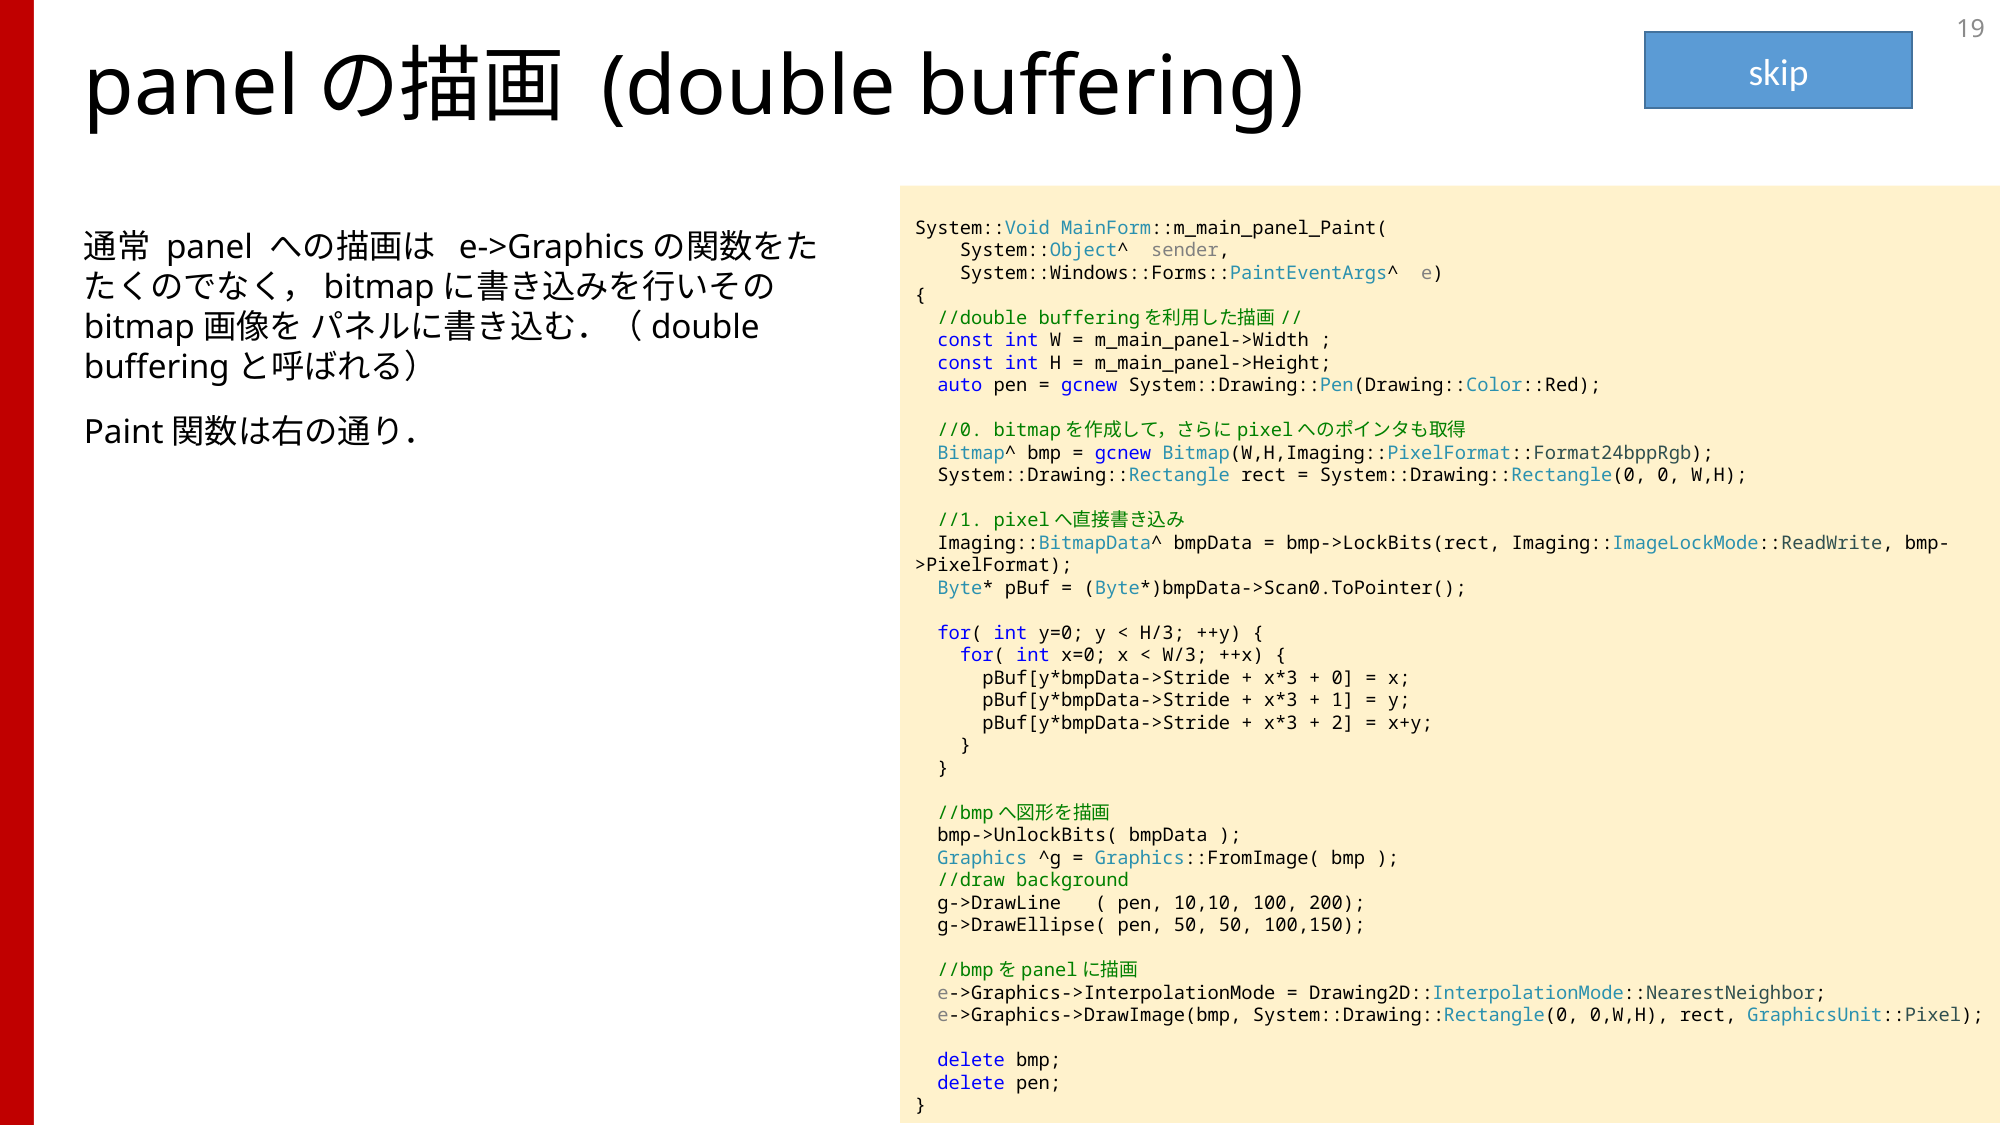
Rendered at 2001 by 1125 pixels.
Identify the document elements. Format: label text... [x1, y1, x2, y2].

text_box skip [1644, 31, 1913, 109]
text_box System::Void MainForm::m_main_panel_Paint( System::Object^ sender, System::Windows::Forms::PaintEventArgs^ e) { //double bufferingを利用した描画// const int W = m_main_panel->Width ; const int H = m_main_panel->Height; auto pen = gcnew System::Drawing::Pen(Drawing::Color::Red); //0. bitmapを作成して，さらにpixelへのポインタも取得 Bitmap^ bmp = gcnew Bitmap(W,H,Imaging::PixelFormat::Format24bppRgb); System::Drawing::Rectangle rect = System::Drawing::Rectangle(0, 0, W,H); //1. pixelへ直接書き込み Imaging::BitmapData^ bmpData = bmp->LockBits(rect, Imaging::ImageLockMode::ReadWrite, bmp->PixelFormat); Byte* pBuf = (Byte*)bmpData->Scan0.ToPointer(); for( int y=0; y < H/3; ++y) { for( int x=0; x < W/3; ++x) { pBuf[y*bmpData->Stride + x*3 + 0] = x; pBuf[y*bmpData->Stride + x*3 + 1] = y; pBuf[y*bmpData->Stride + x*3 + 2] = x+y; } } //bmpへ図形を描画 bmp->UnlockBits( bmpData ); Graphics ^g = Graphics::FromImage( bmp ); //draw background g->DrawLine ( pen, 10,10, 100, 200); g->DrawEllipse( pen, 50, 50, 100,150); //bmpをpanelに描画 e->Graphics->InterpolationMode = Drawing2D::InterpolationMode::NearestNeighbor; e->Graphics->DrawImage(bmp, System::Drawing::Rectangle(0, 0,W,H), rect, GraphicsUnit::Pixel); delete bmp; delete pen; } [900, 185, 2000, 1123]
slide_number 19 [1550, 0, 2000, 60]
list 通常 panel への描画は e->Graphicsの関数をたたくのでなく，bitmapに書き込みを行いそのbitmap画像を パネルに書き込む．（double bufferingと呼ばれる） Paint関数は右の通り． [69, 218, 848, 1084]
title panelの描画 (double buffering) [69, 35, 1374, 142]
